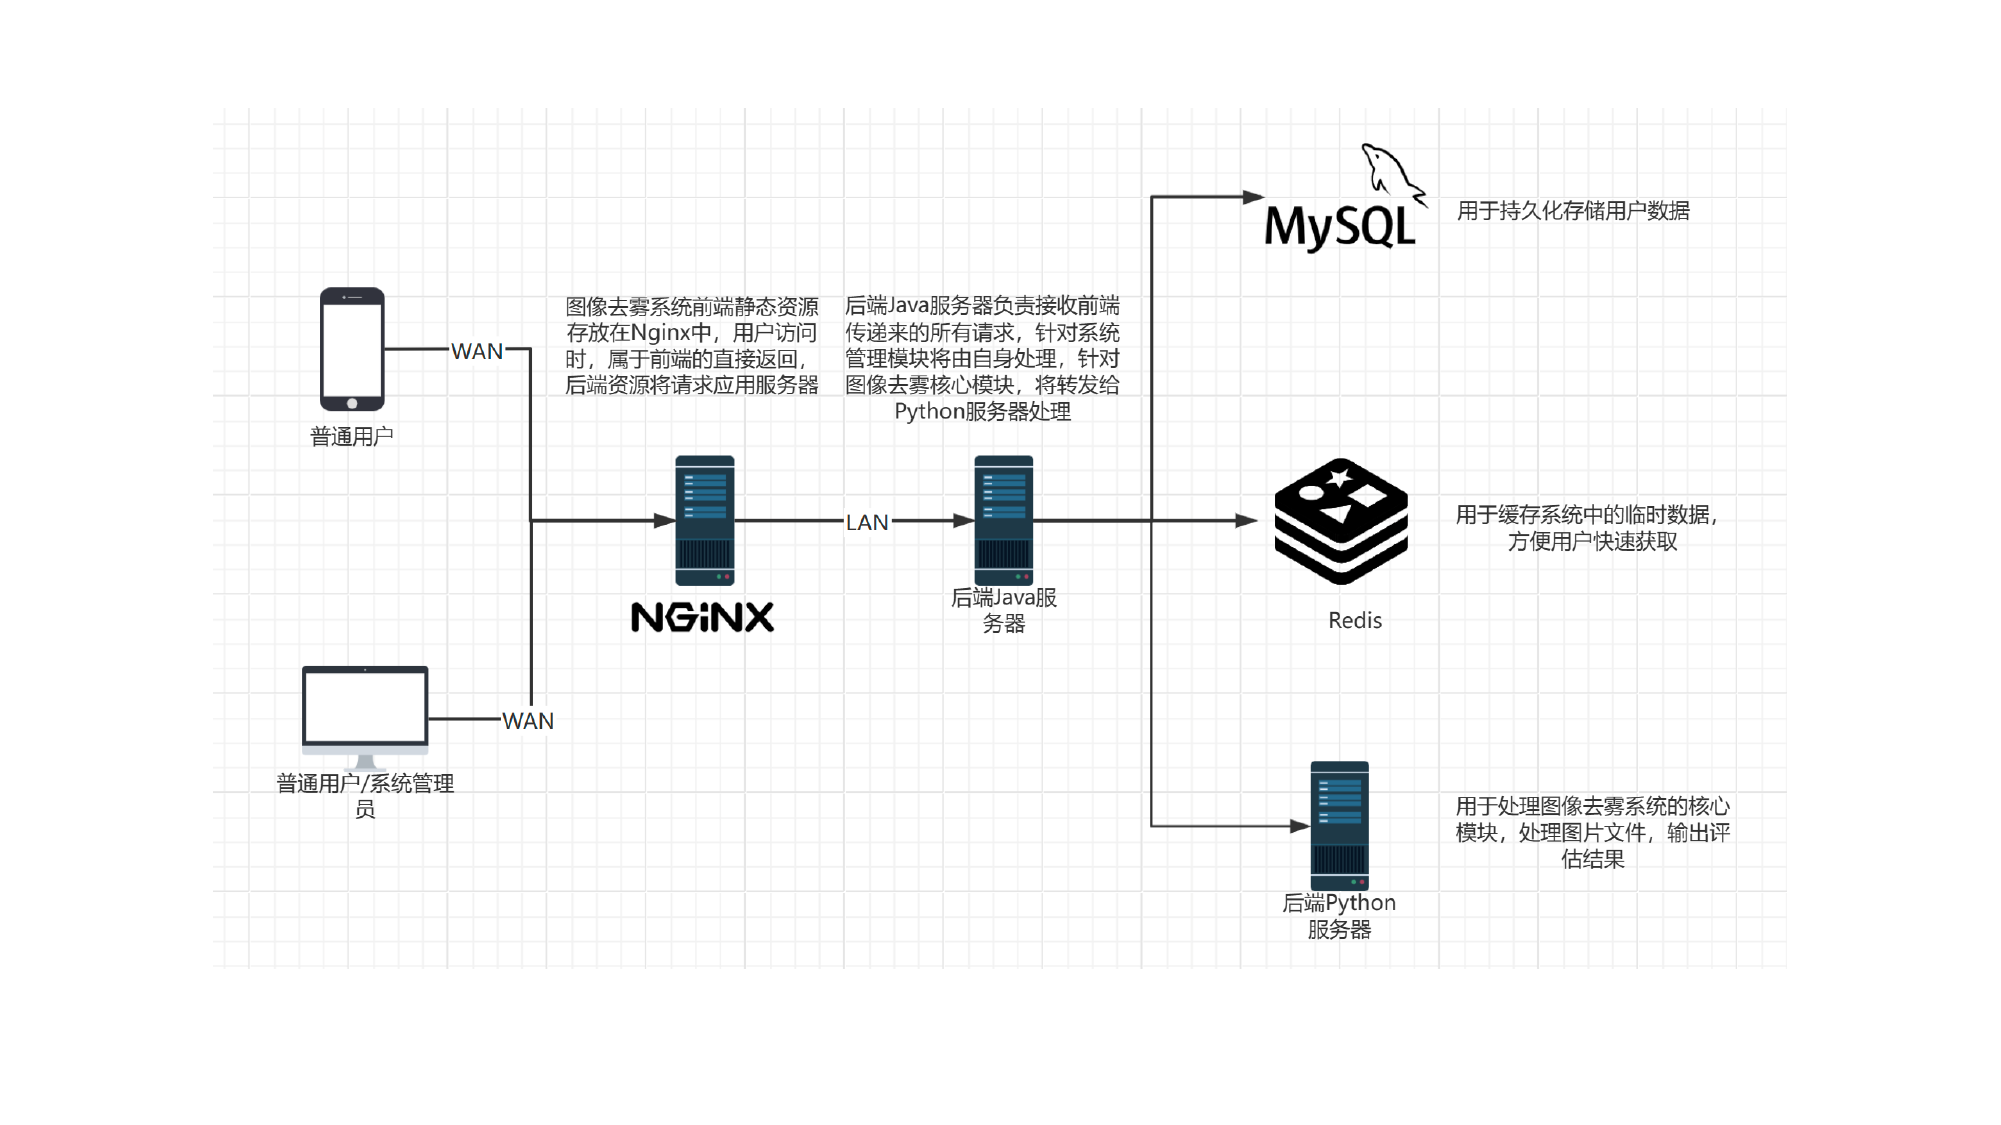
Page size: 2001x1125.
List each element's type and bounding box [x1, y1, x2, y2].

picture [212, 107, 1788, 970]
